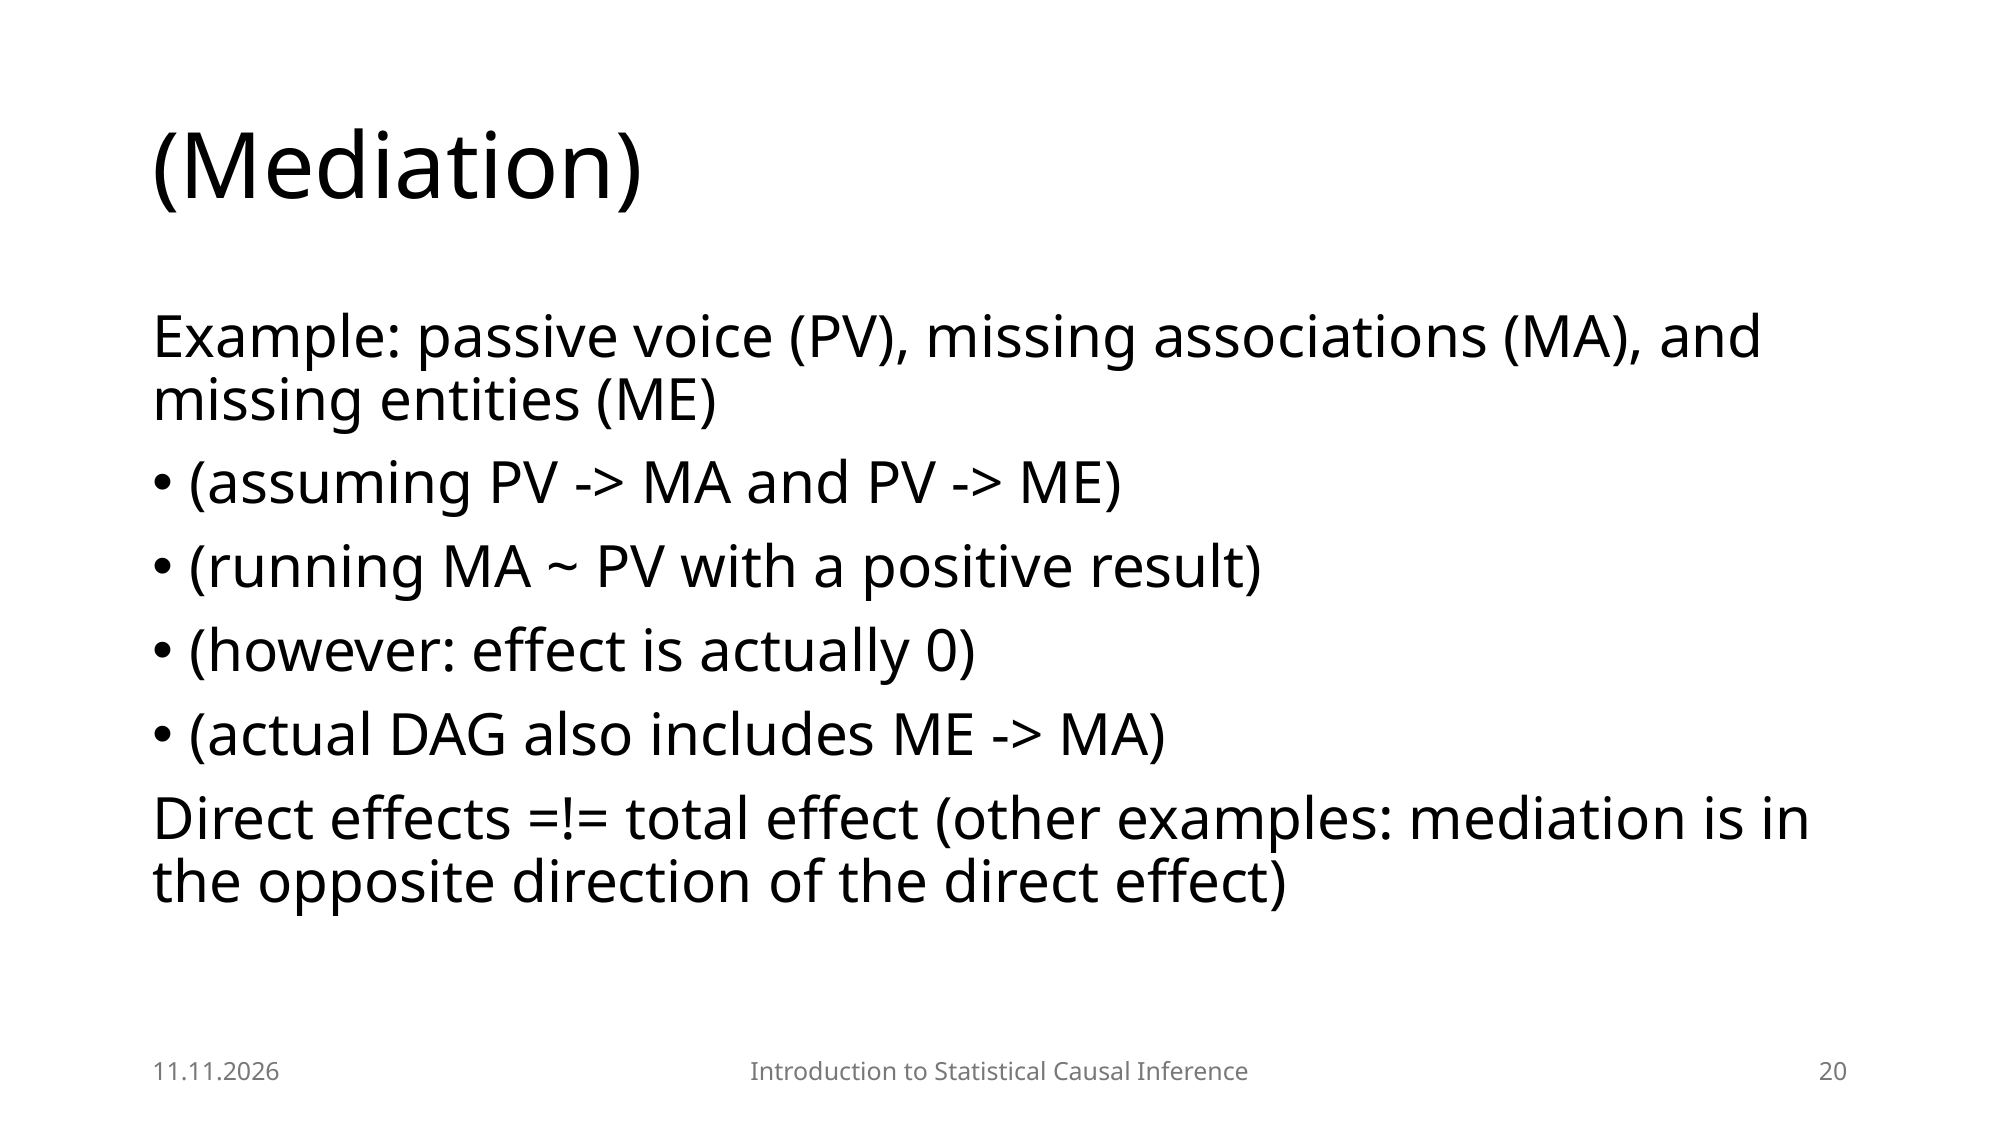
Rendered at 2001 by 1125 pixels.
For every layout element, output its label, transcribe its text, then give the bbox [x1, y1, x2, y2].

footer Introduction to Statistical Causal Inference [662, 1042, 1338, 1103]
slide_number 20 [1412, 1042, 1863, 1103]
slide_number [137, 1042, 588, 1103]
title (Mediation) [137, 59, 1863, 278]
list Example: passive voice (PV), missing associations (MA), and missing entities (ME) (assuming PV -> MA and PV -> ME) (running MA ~ PV with a positive result) (however: effect is actually 0) (actual DAG also includes ME -> MA) Direct effects =!= total effect (other examples: mediation is in the opposite direction of the direct effect) [137, 299, 1863, 1014]
